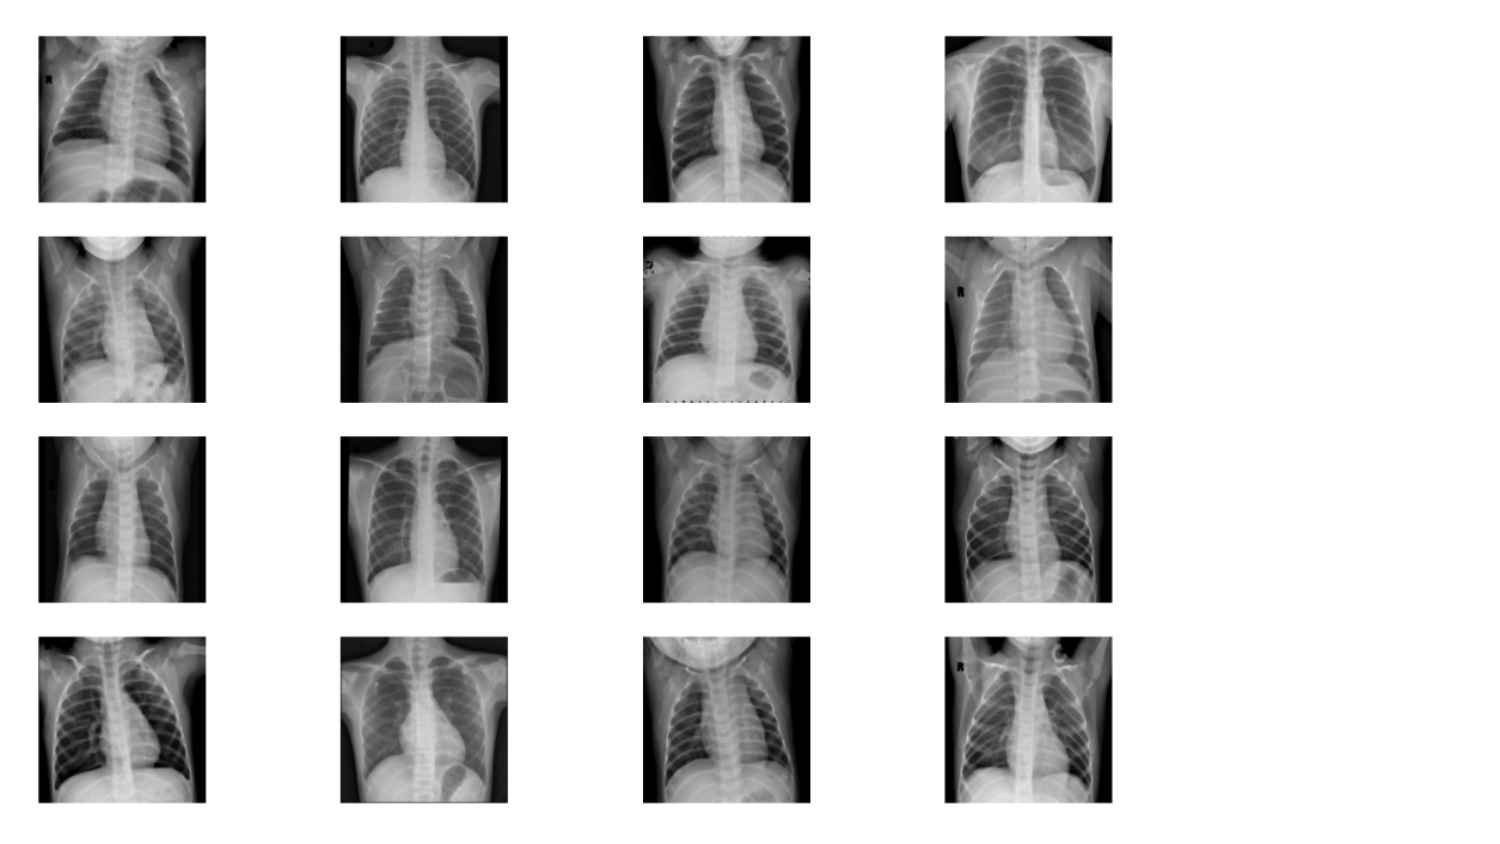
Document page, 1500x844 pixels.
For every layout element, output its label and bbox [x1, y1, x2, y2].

picture [24, 24, 1132, 819]
